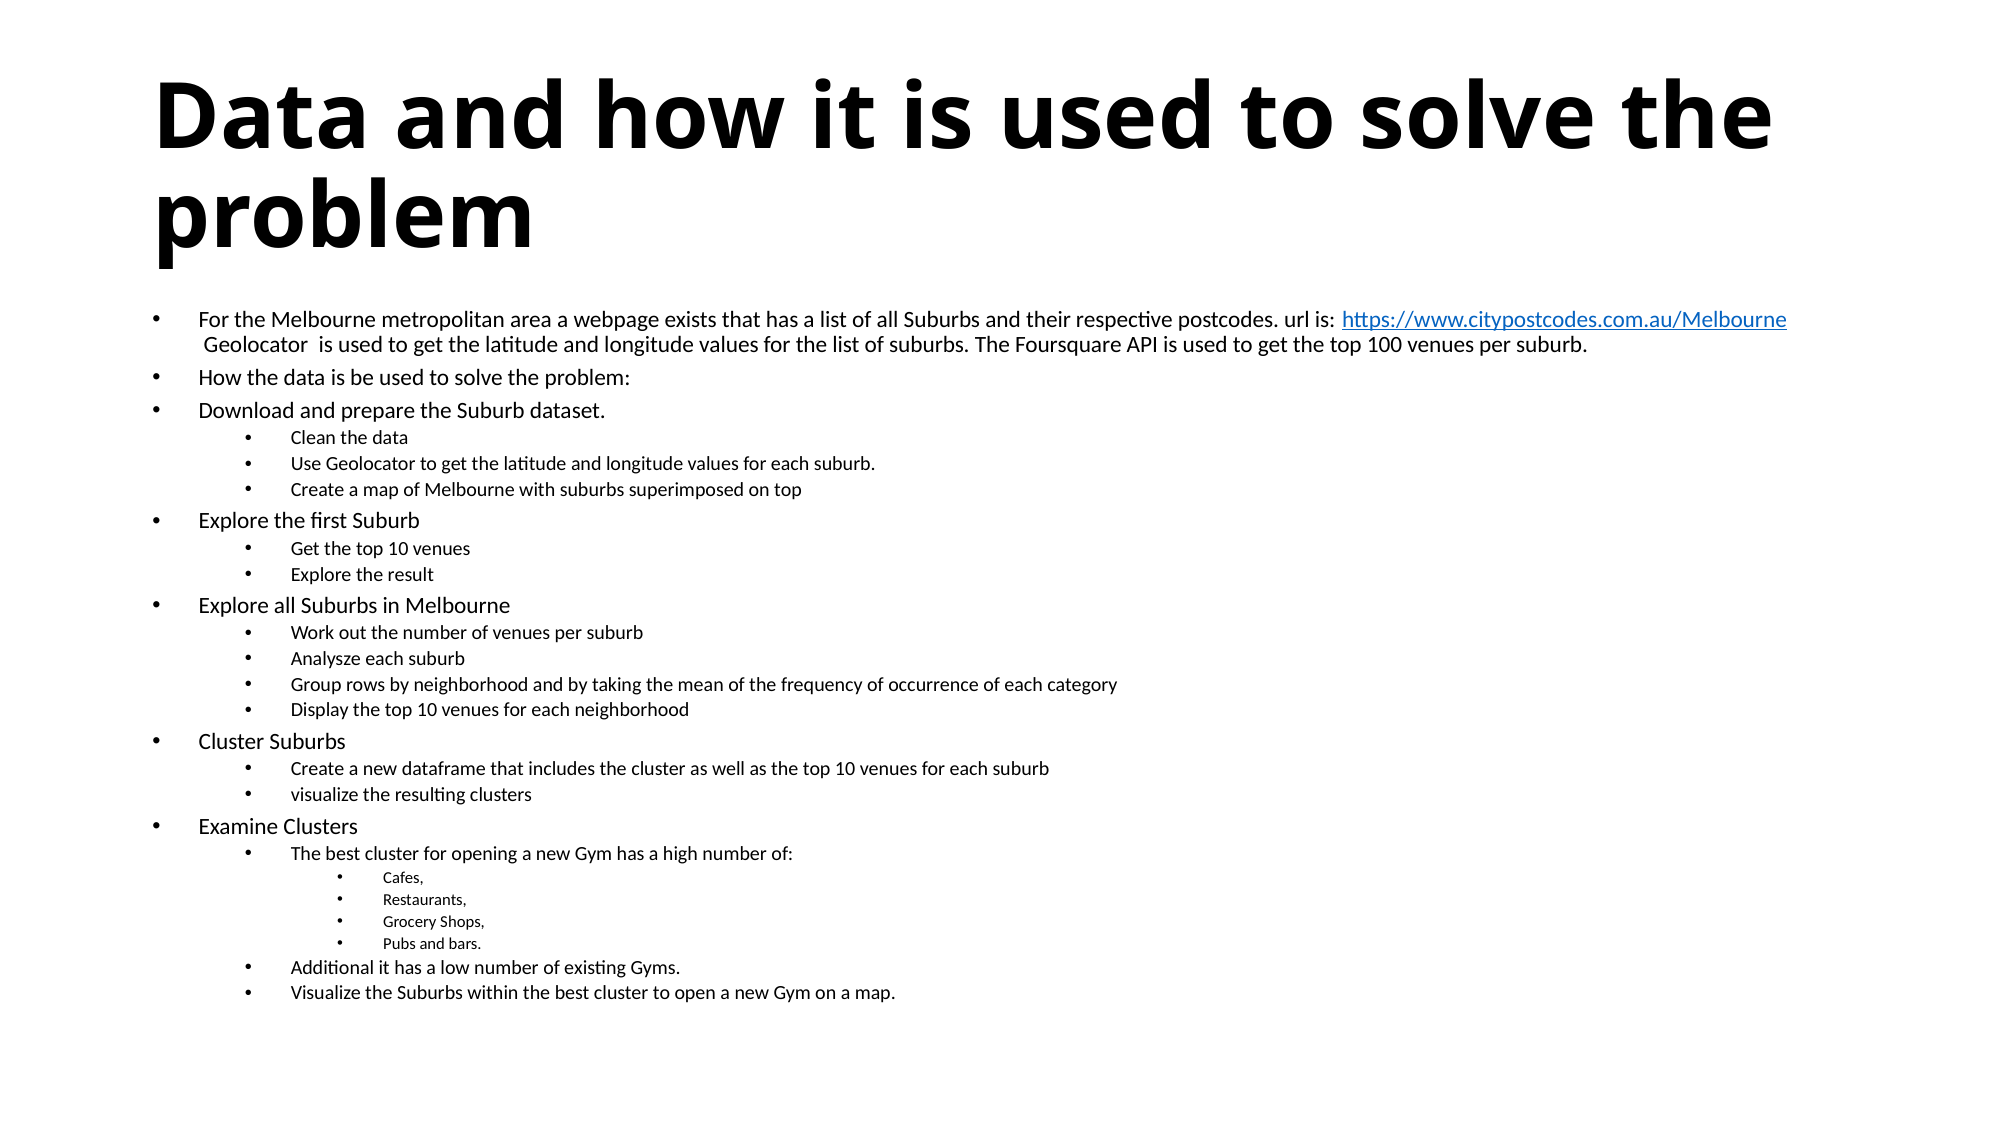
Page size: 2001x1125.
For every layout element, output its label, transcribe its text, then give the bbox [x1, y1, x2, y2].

list For the Melbourne metropolitan area a webpage exists that has a list of all Suburbs and their respective postcodes. url is: https://www.citypostcodes.com.au/Melbourne Geolocator is used to get the latitude and longitude values for the list of suburbs. The Foursquare API is used to get the top 100 venues per suburb. How the data is be used to solve the problem: Download and prepare the Suburb dataset. Clean the data Use Geolocator to get the latitude and longitude values for each suburb. Create a map of Melbourne with suburbs superimposed on top Explore the first Suburb Get the top 10 venues Explore the result Explore all Suburbs in Melbourne Work out the number of venues per suburb Analysze each suburb Group rows by neighborhood and by taking the mean of the frequency of occurrence of each category Display the top 10 venues for each neighborhood Cluster Suburbs Create a new dataframe that includes the cluster as well as the top 10 venues for each suburb visualize the resulting clusters Examine Clusters The best cluster for opening a new Gym has a high number of: Cafes, Restaurants, Grocery Shops, Pubs and bars. Additional it has a low number of existing Gyms. Visualize the Suburbs within the best cluster to open a new Gym on a map. [137, 299, 1863, 1014]
title Data and how it is used to solve the problem [137, 59, 1863, 278]
